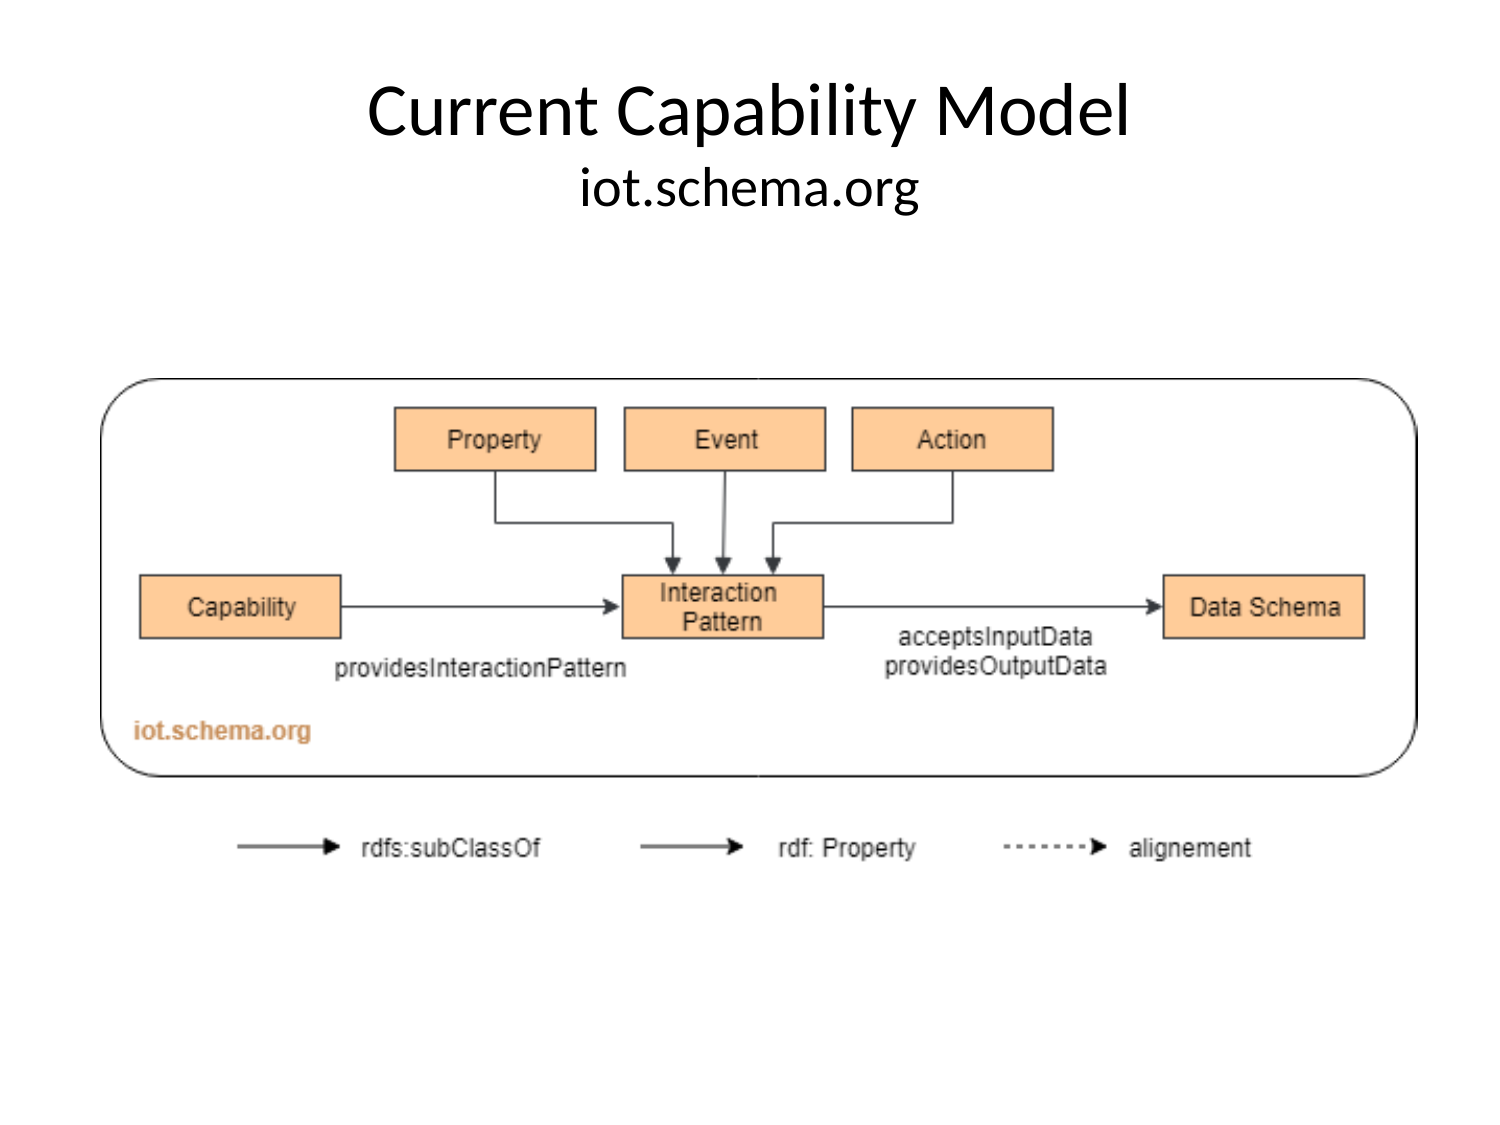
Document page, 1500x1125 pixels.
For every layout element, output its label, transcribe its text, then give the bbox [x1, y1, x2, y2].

picture [100, 378, 1419, 870]
title Current Capability Model iot.schema.org [75, 45, 1425, 233]
